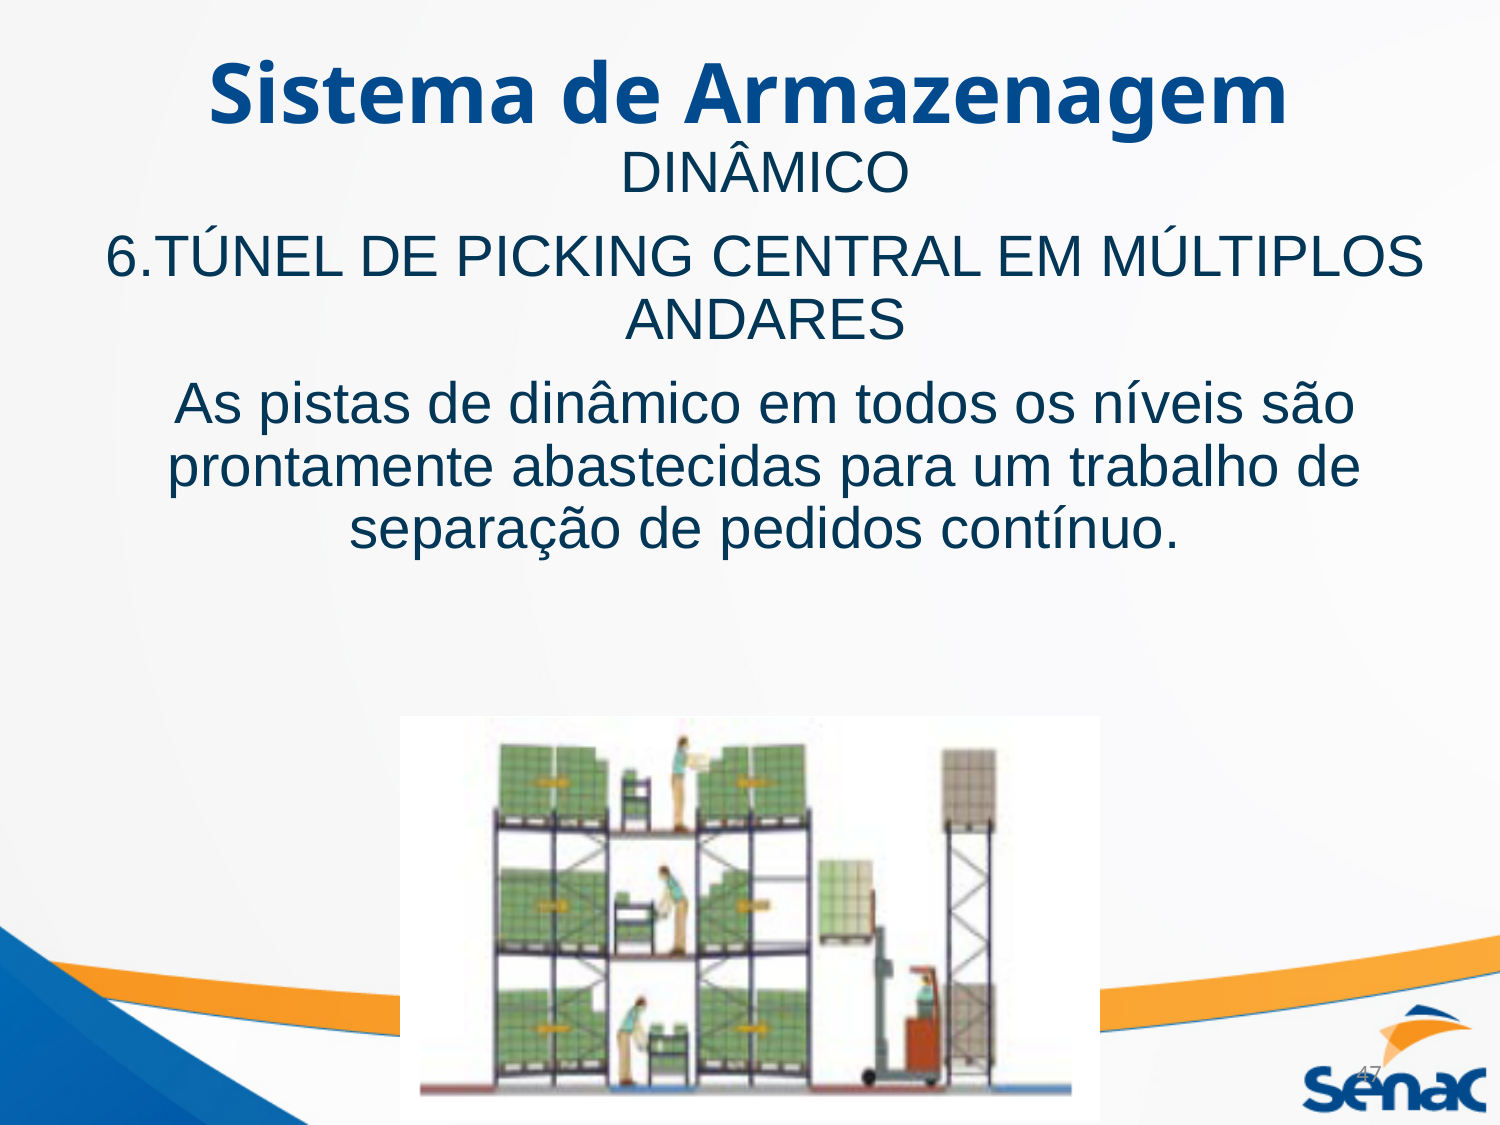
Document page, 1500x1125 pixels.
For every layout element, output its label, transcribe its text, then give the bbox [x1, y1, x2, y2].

text_box DINÂMICO 6.TÚNEL DE PICKING CENTRAL EM MÚLTIPLOS ANDARES As pistas de dinâmico em todos os níveis são prontamente abastecidas para um trabalho de separação de pedidos contínuo. [54, 135, 1478, 996]
picture [0, 0, 1500, 1125]
title Sistema de Armazenagem [22, 11, 1478, 181]
slide_number 47 [1100, 1042, 1397, 1103]
